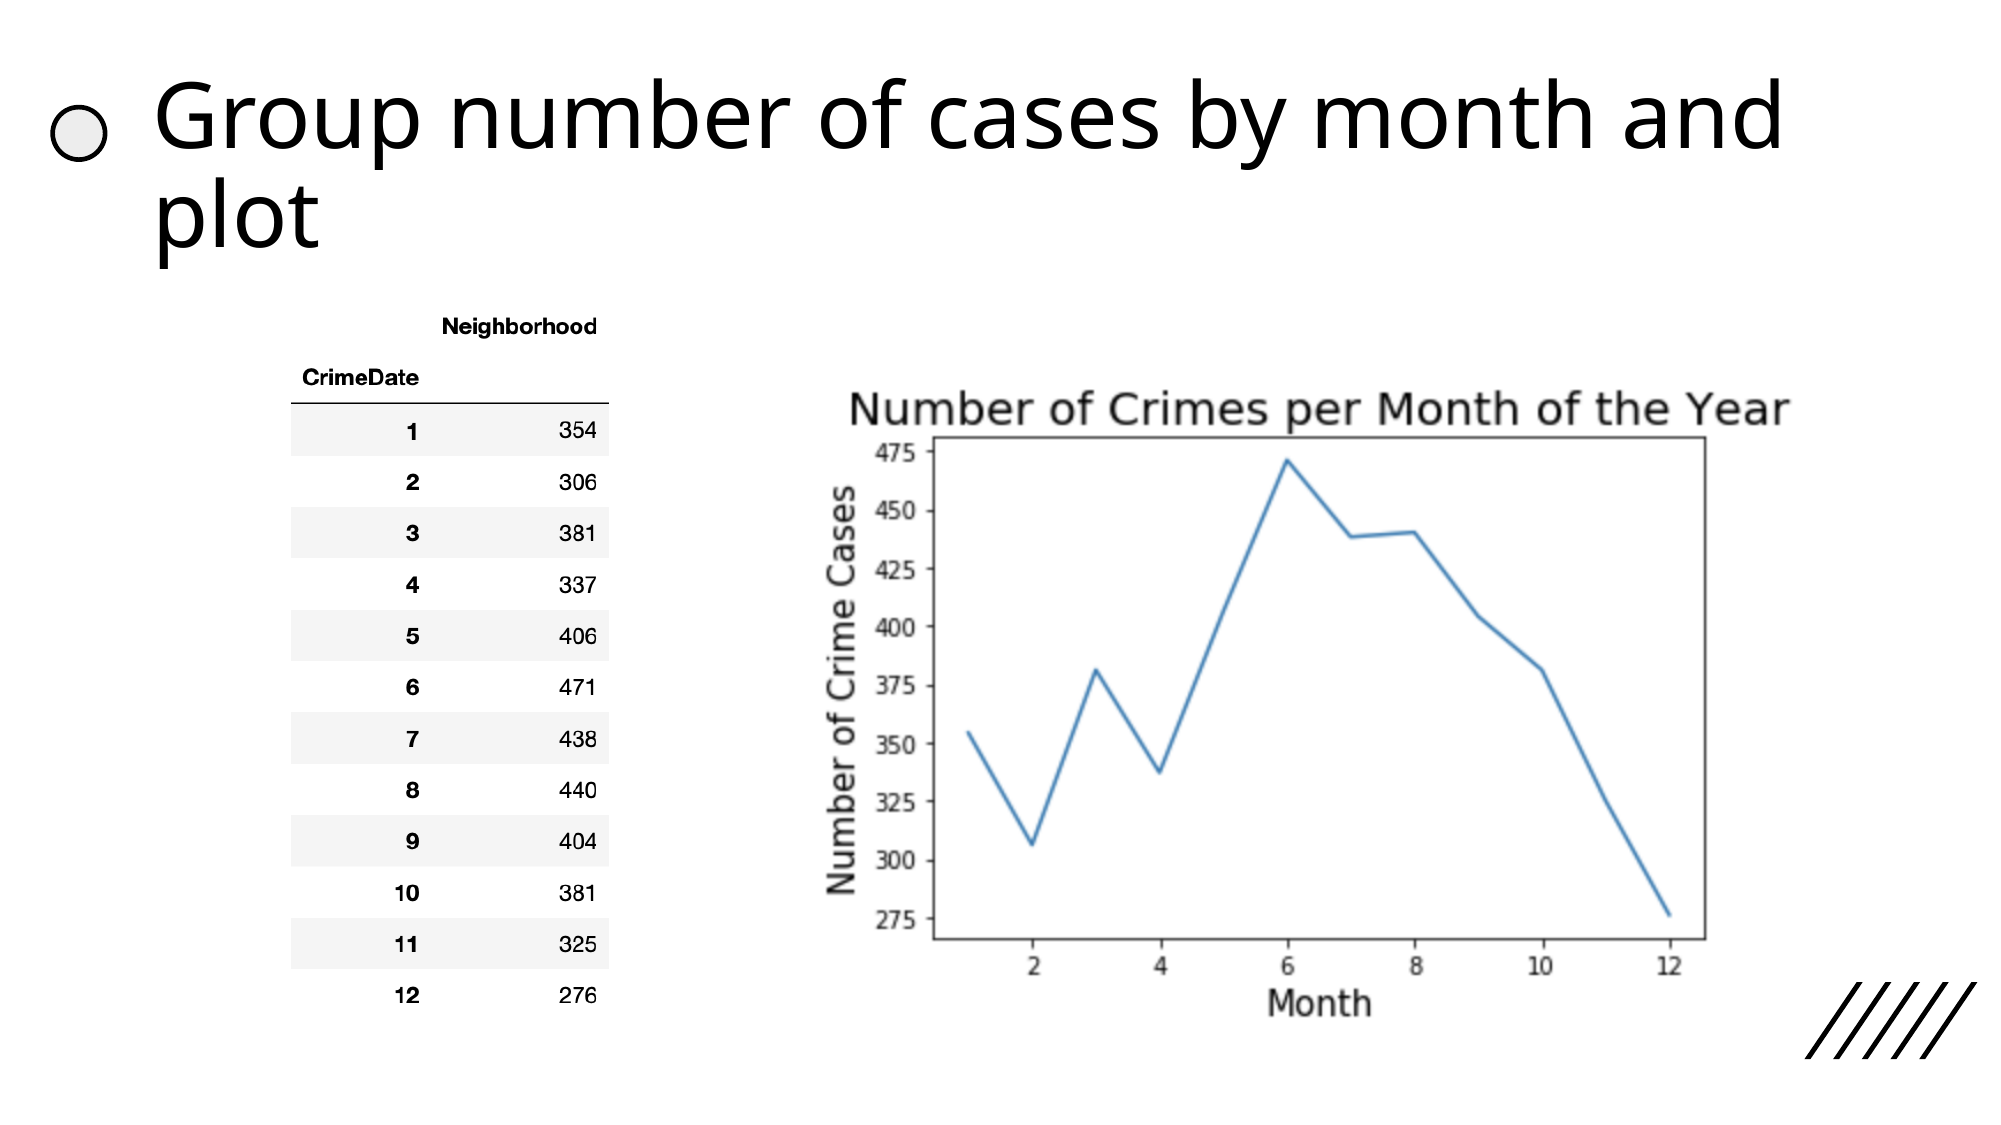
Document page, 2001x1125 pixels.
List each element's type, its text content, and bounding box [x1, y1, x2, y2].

picture [783, 372, 1810, 1044]
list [263, 306, 654, 1021]
title Group number of cases by month and plot [137, 59, 1863, 278]
